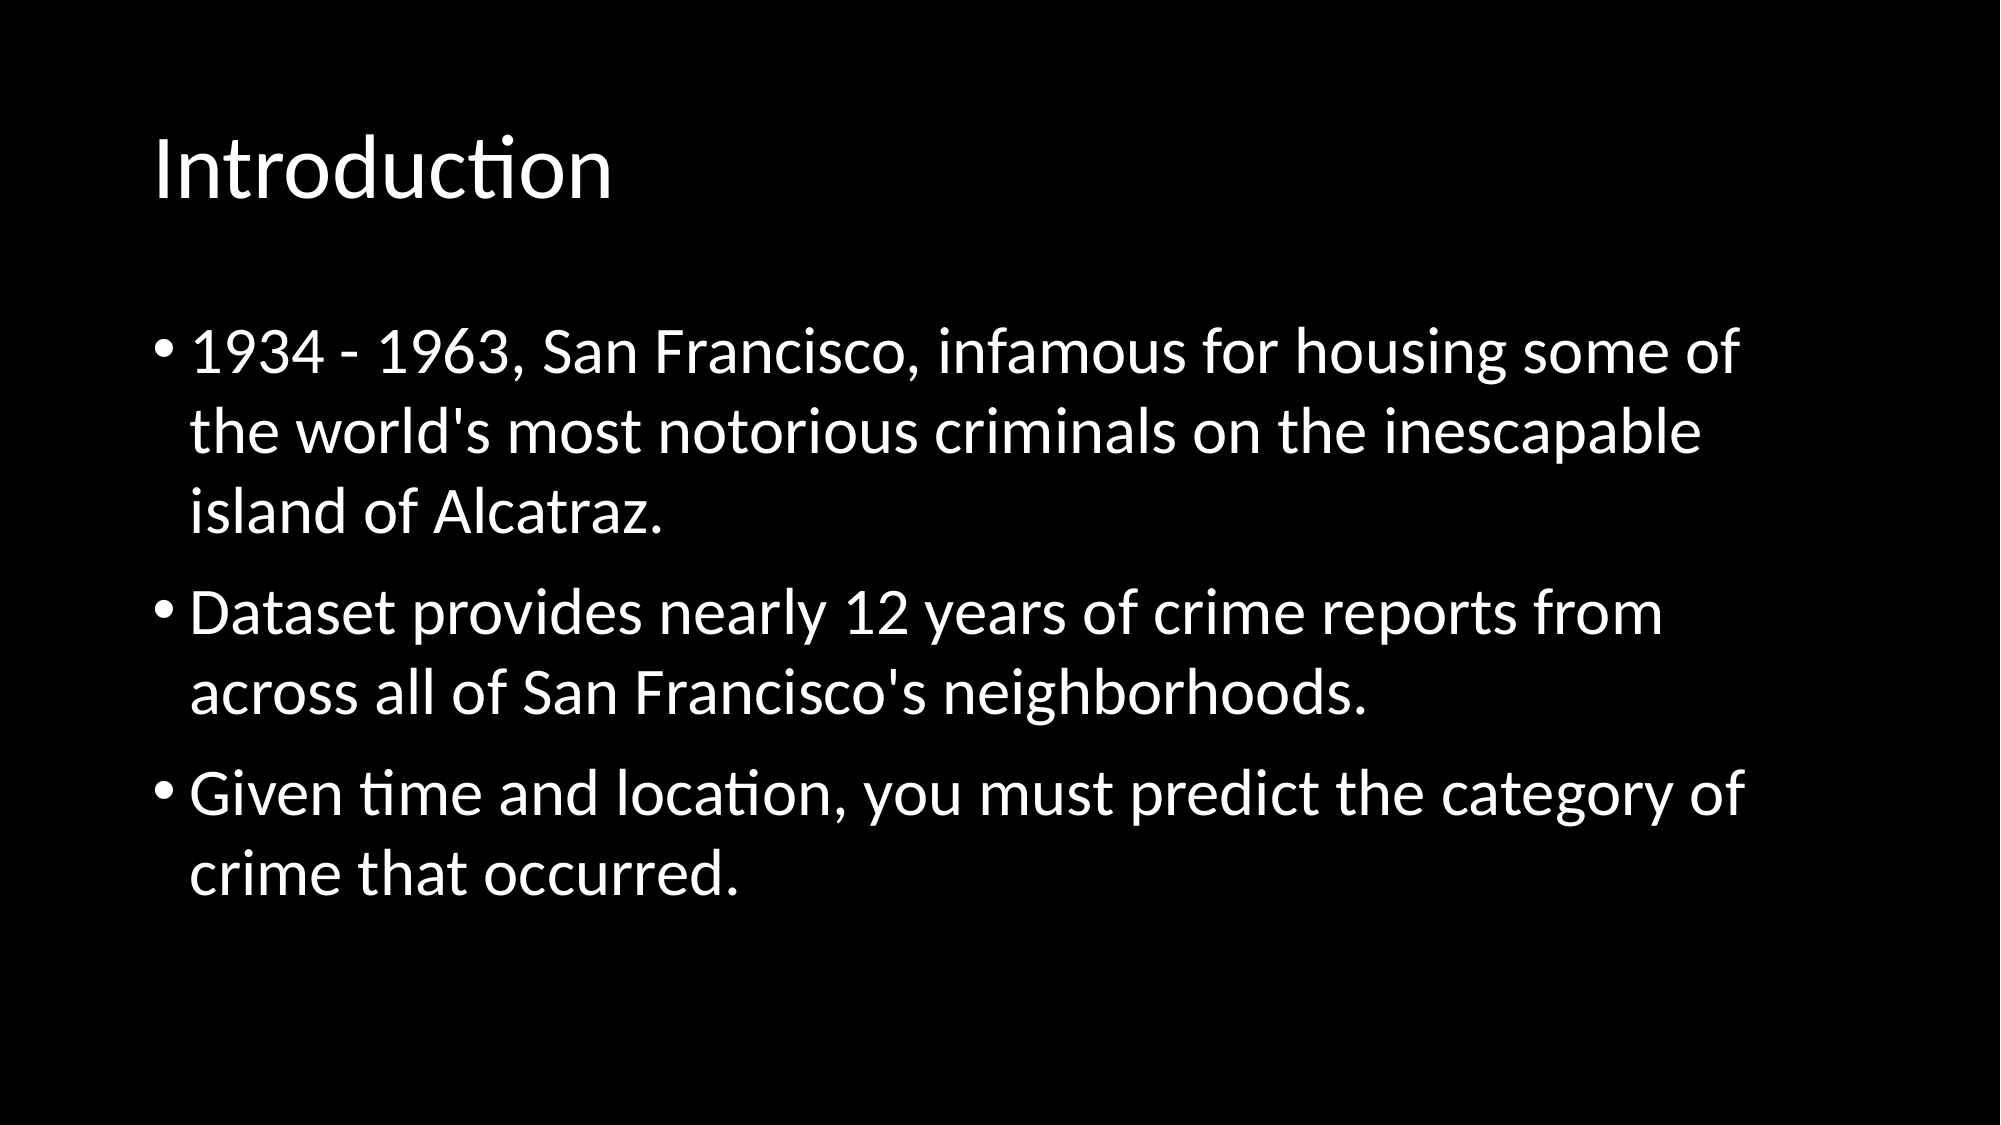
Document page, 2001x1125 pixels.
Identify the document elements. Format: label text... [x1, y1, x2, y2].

list 1934 - 1963, San Francisco, infamous for housing some of the world's most notorious criminals on the inescapable island of Alcatraz. Dataset provides nearly 12 years of crime reports from across all of San Francisco's neighborhoods. Given time and location, you must predict the category of crime that occurred. [137, 299, 1863, 1014]
title Introduction [137, 59, 1863, 278]
